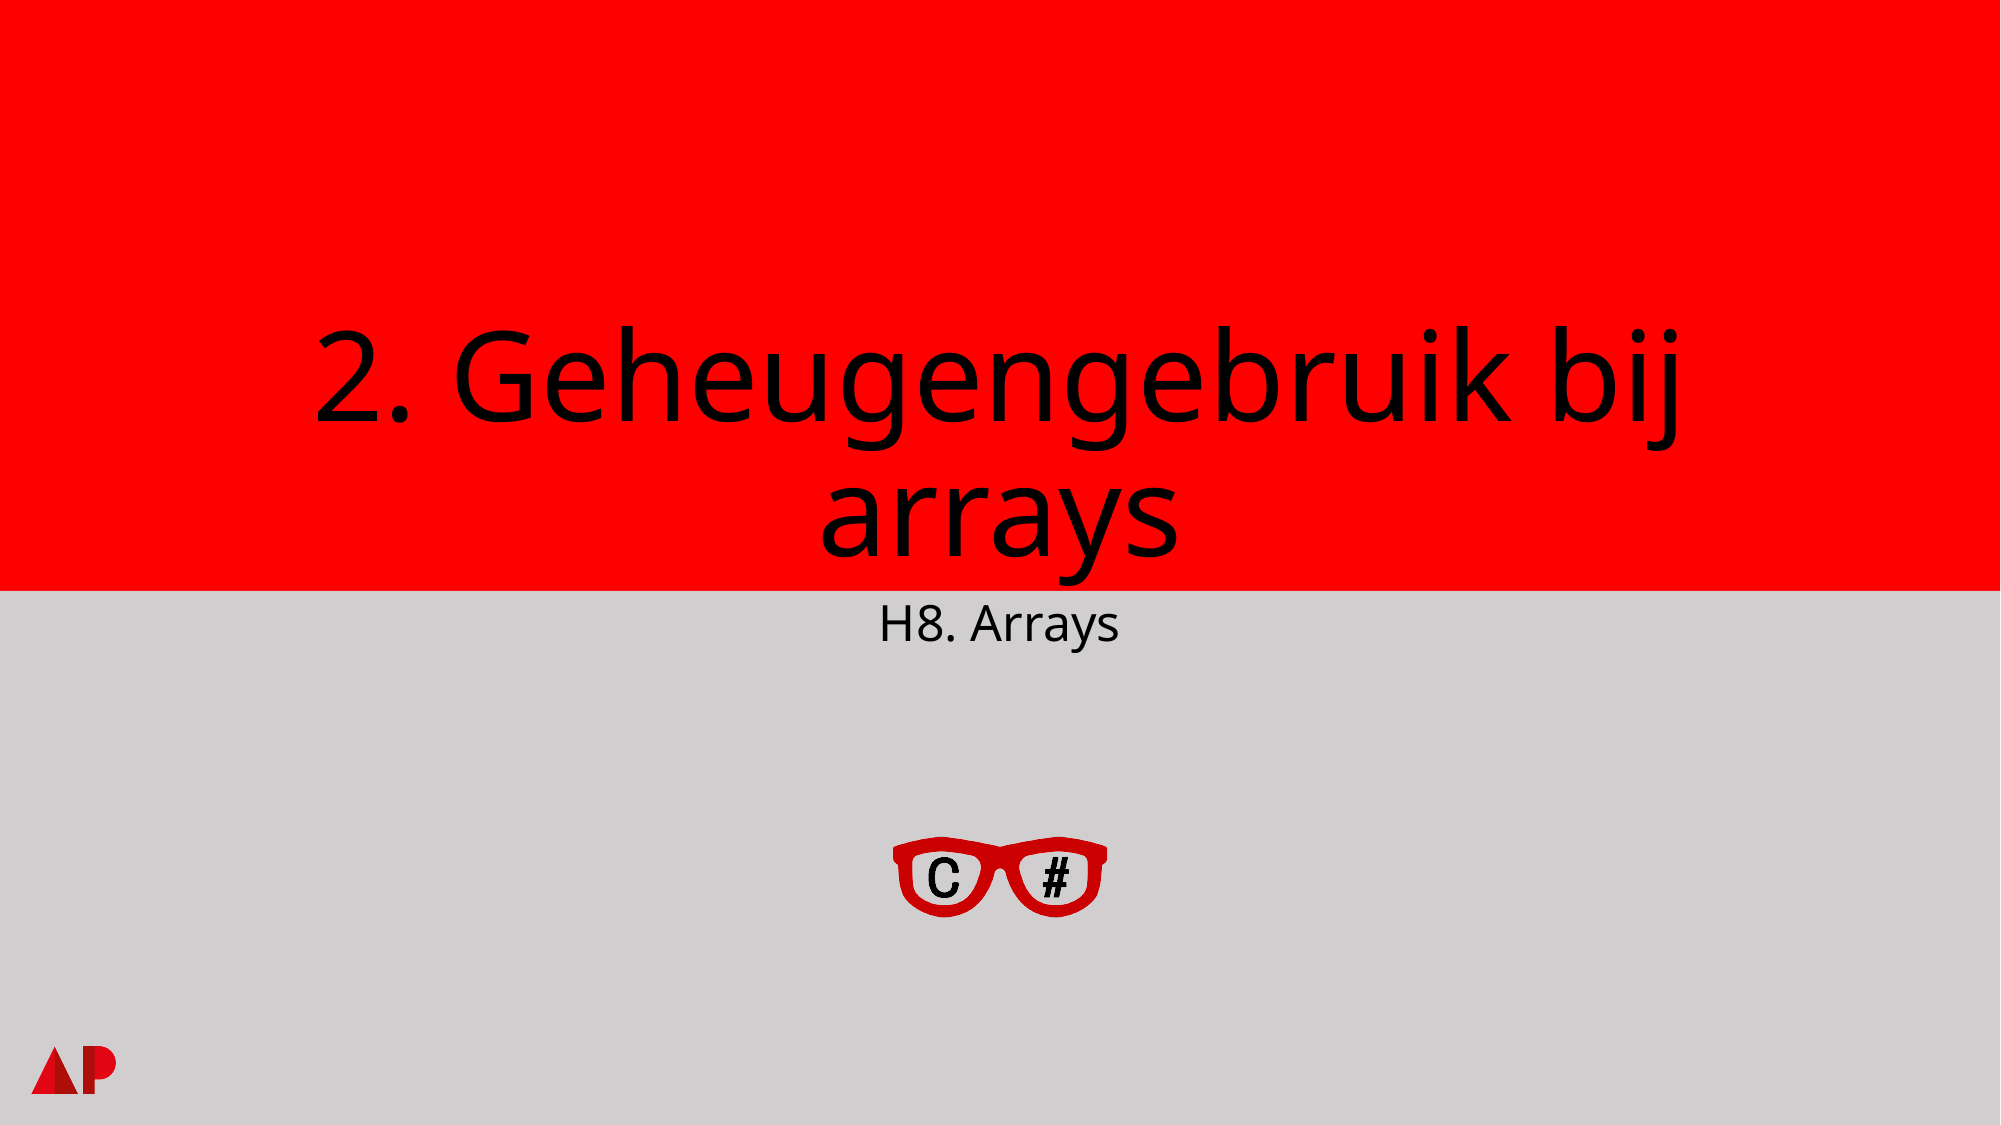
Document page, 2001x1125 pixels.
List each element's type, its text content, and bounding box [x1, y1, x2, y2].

picture [31, 1046, 116, 1094]
picture [883, 863, 1117, 994]
title 2. Geheugengebruik bij arrays [249, 199, 1750, 590]
subtitle H8. Arrays [249, 590, 1750, 863]
